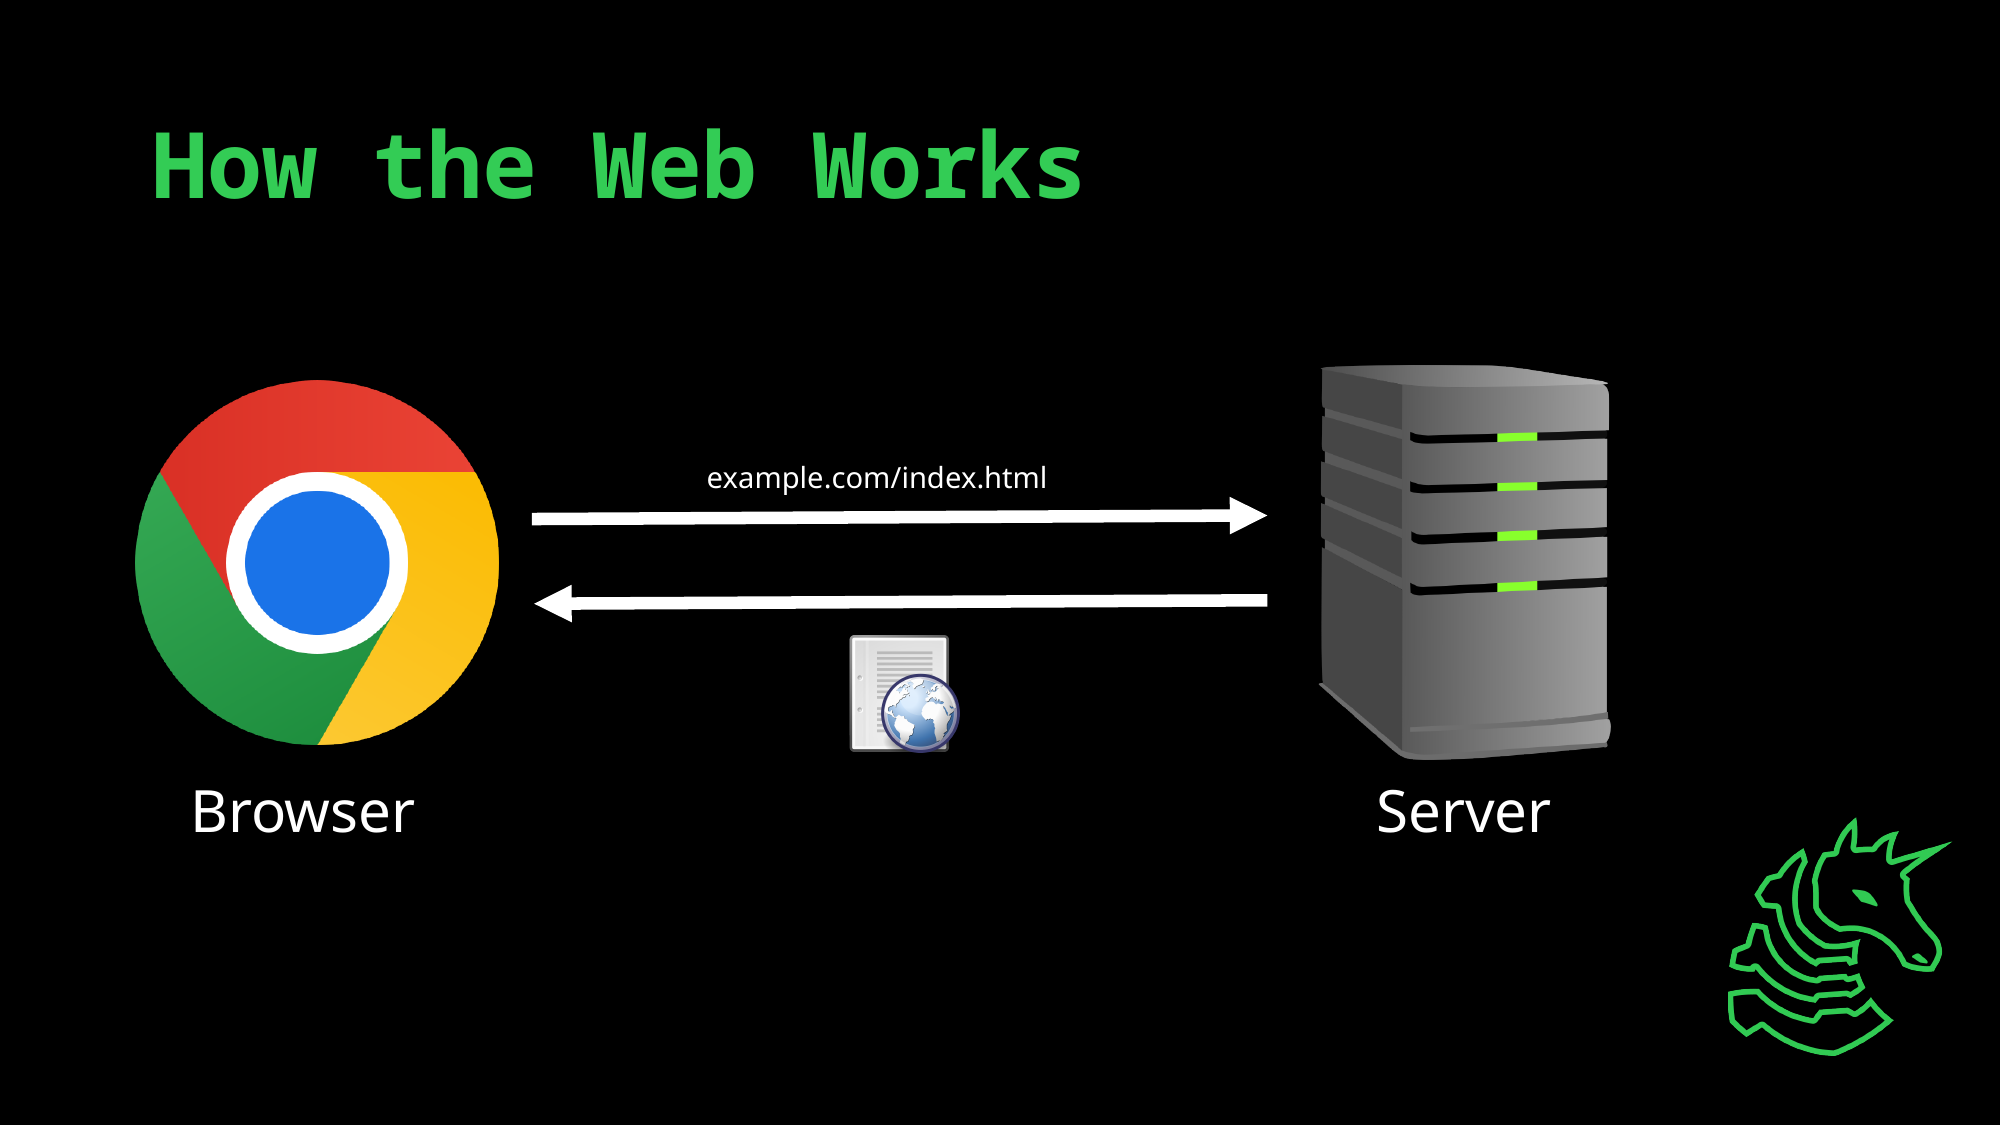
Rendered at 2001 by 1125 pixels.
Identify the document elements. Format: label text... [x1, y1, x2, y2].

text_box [533, 600, 1268, 604]
title How the Web Works [137, 59, 1863, 278]
text_box Browser [166, 759, 440, 860]
picture [839, 634, 960, 760]
picture [1728, 817, 1953, 1056]
picture [1267, 365, 1661, 760]
text_box example.com/index.html [680, 444, 1074, 510]
picture [134, 380, 499, 745]
text_box Server [1341, 768, 1587, 860]
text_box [531, 515, 1268, 520]
